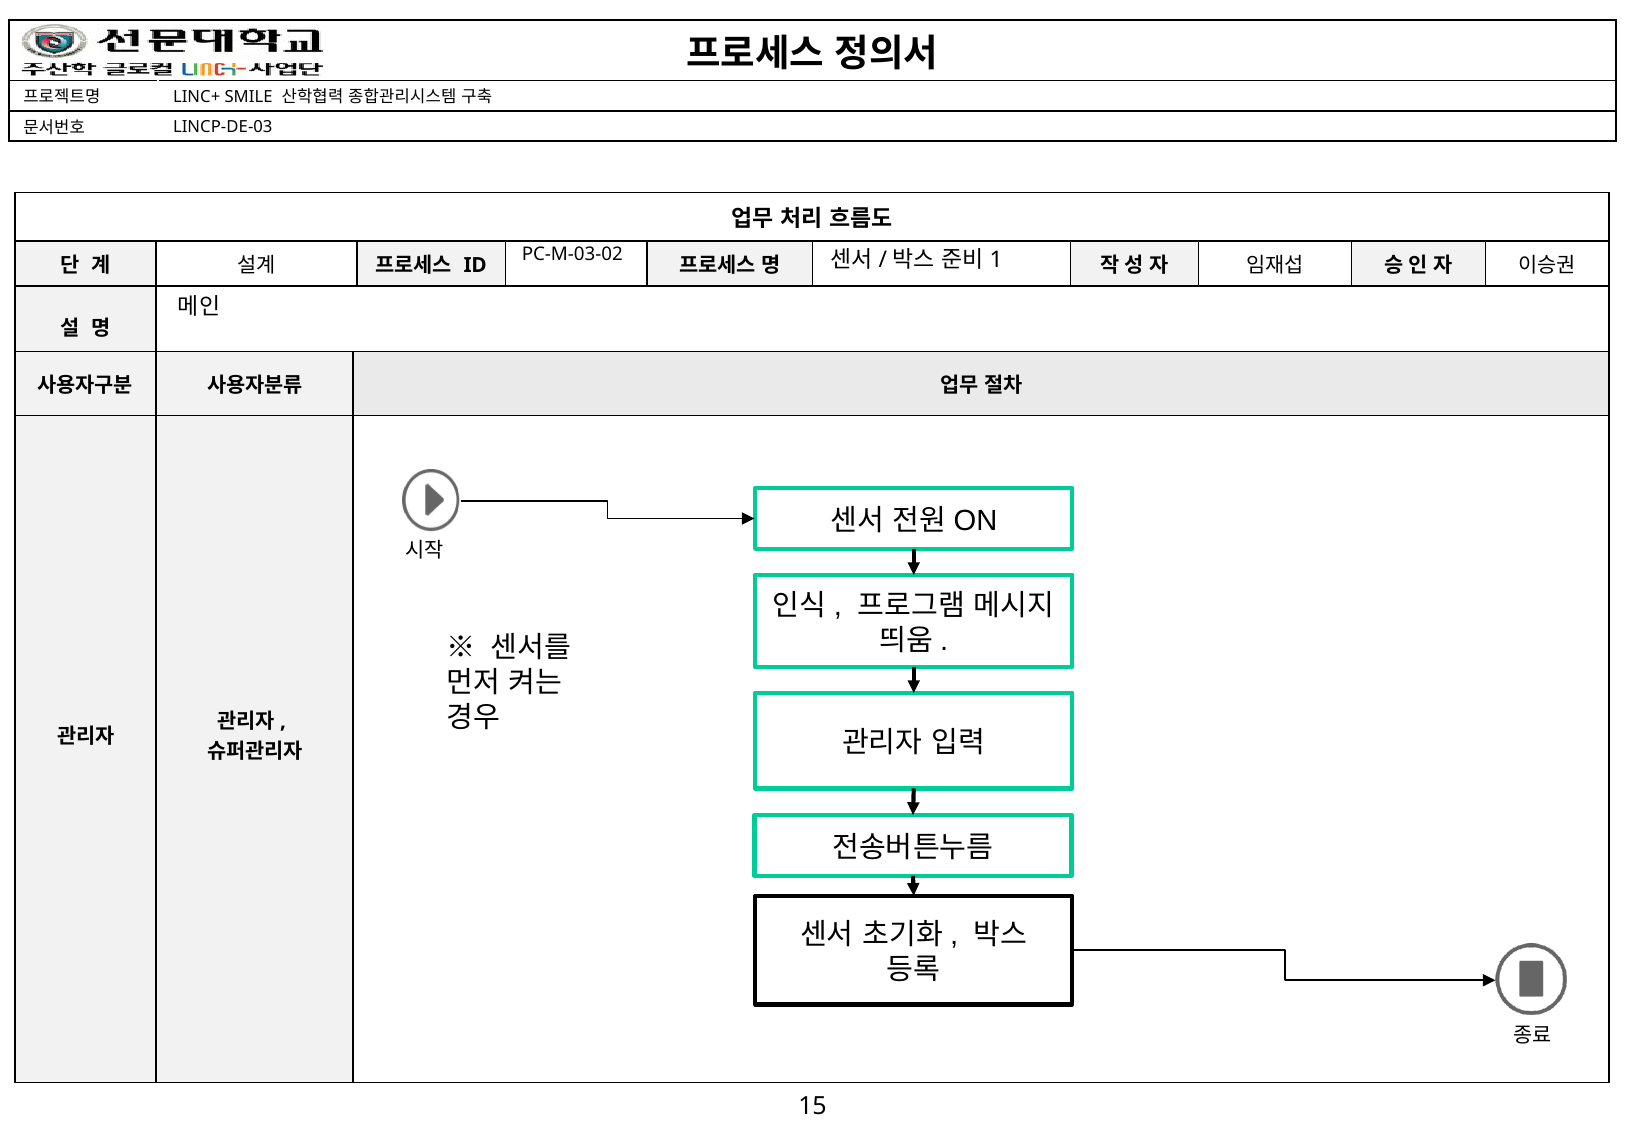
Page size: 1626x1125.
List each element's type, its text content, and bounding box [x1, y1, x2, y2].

table_header 업무 절차 [354, 352, 1608, 415]
picture [1495, 943, 1569, 1017]
text_box 센서 전원ON [753, 486, 1074, 551]
text_box 센서 초기화, 박스 등록 [753, 894, 1074, 1007]
picture [402, 469, 462, 533]
table_header 사용자분류 [157, 352, 352, 415]
text_box 전송버튼누름 [752, 813, 1074, 878]
table_cell 관리자 [16, 416, 155, 1082]
table_cell [354, 416, 1608, 1082]
text_box 관리자 입력 [753, 691, 1074, 791]
text_box 종료 [1467, 1014, 1598, 1055]
text_box 메인 [162, 283, 1593, 327]
text_box ※ 센서를 먼저 켜는 경우 [429, 619, 636, 743]
text_box 시작 [390, 529, 474, 570]
table_cell 관리자, 슈퍼관리자 [157, 416, 352, 1082]
table_header 사용자구분 [16, 352, 155, 415]
text_box 인식, 프로그램 메시지 띄움. [753, 573, 1074, 669]
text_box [1072, 949, 1496, 981]
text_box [460, 500, 755, 519]
text_box PC-M-03-02 [506, 233, 648, 277]
text_box 센서/박스 준비1 [815, 237, 1073, 281]
picture [21, 24, 323, 76]
